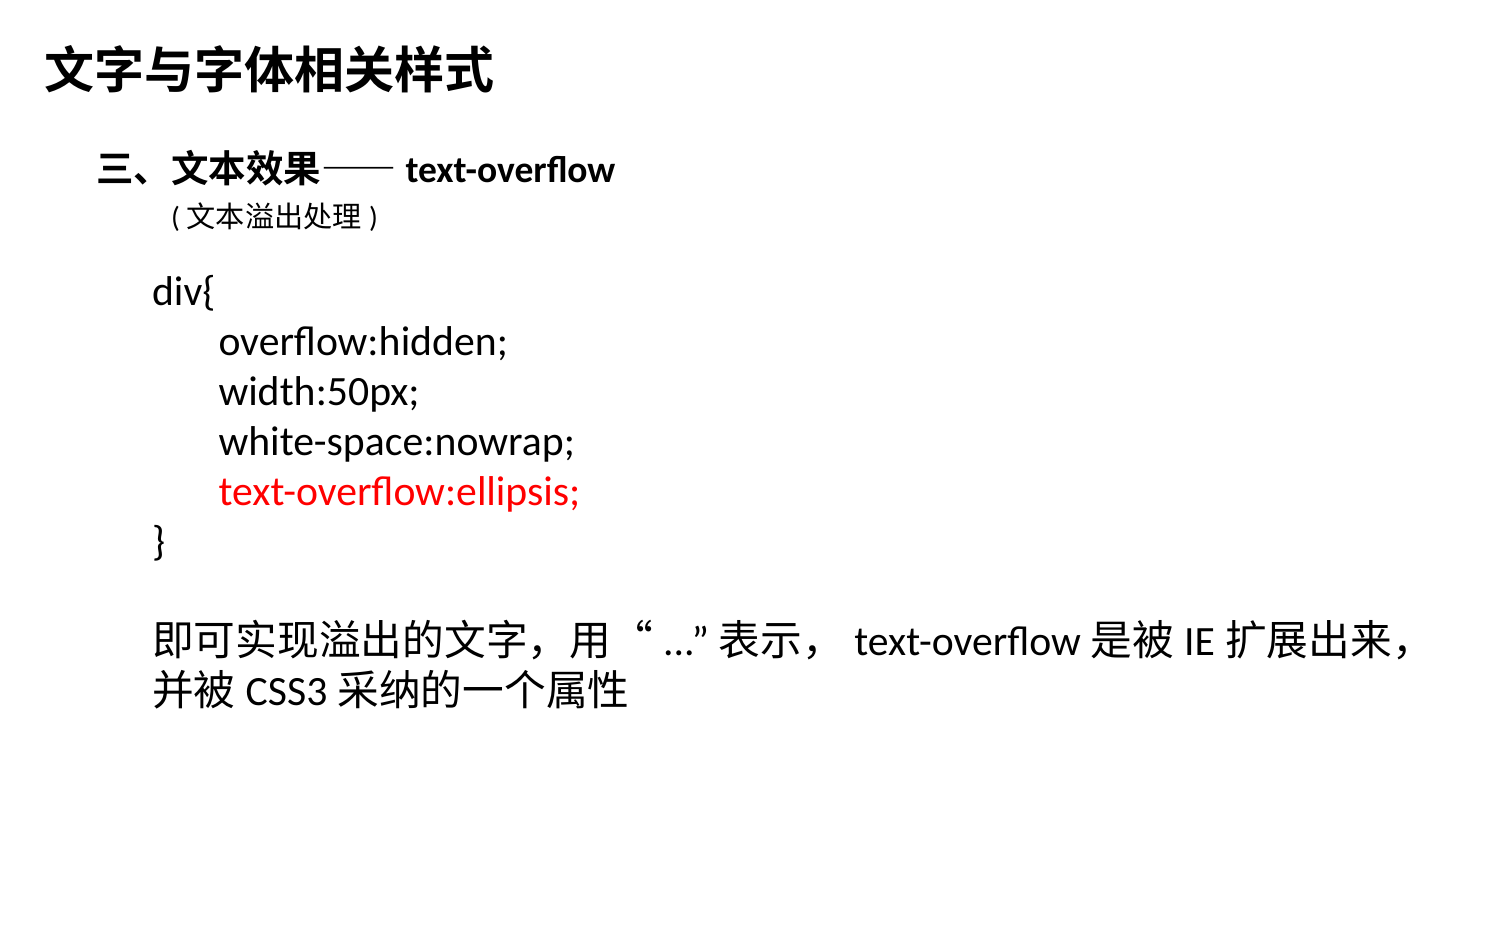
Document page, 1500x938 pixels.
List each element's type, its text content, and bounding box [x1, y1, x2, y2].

text_box 文字与字体相关样式 [29, 31, 863, 107]
text_box div{ overflow:hidden; width:50px; white-space:nowrap; text-overflow:ellipsis; } 即可实现溢出的文字，用“...”表示，text-overflow是被IE扩展出来， 并被CSS3采纳的一个属性 [137, 256, 1449, 722]
text_box 三、文本效果——text-overflow (文本溢出处理) [81, 137, 631, 243]
